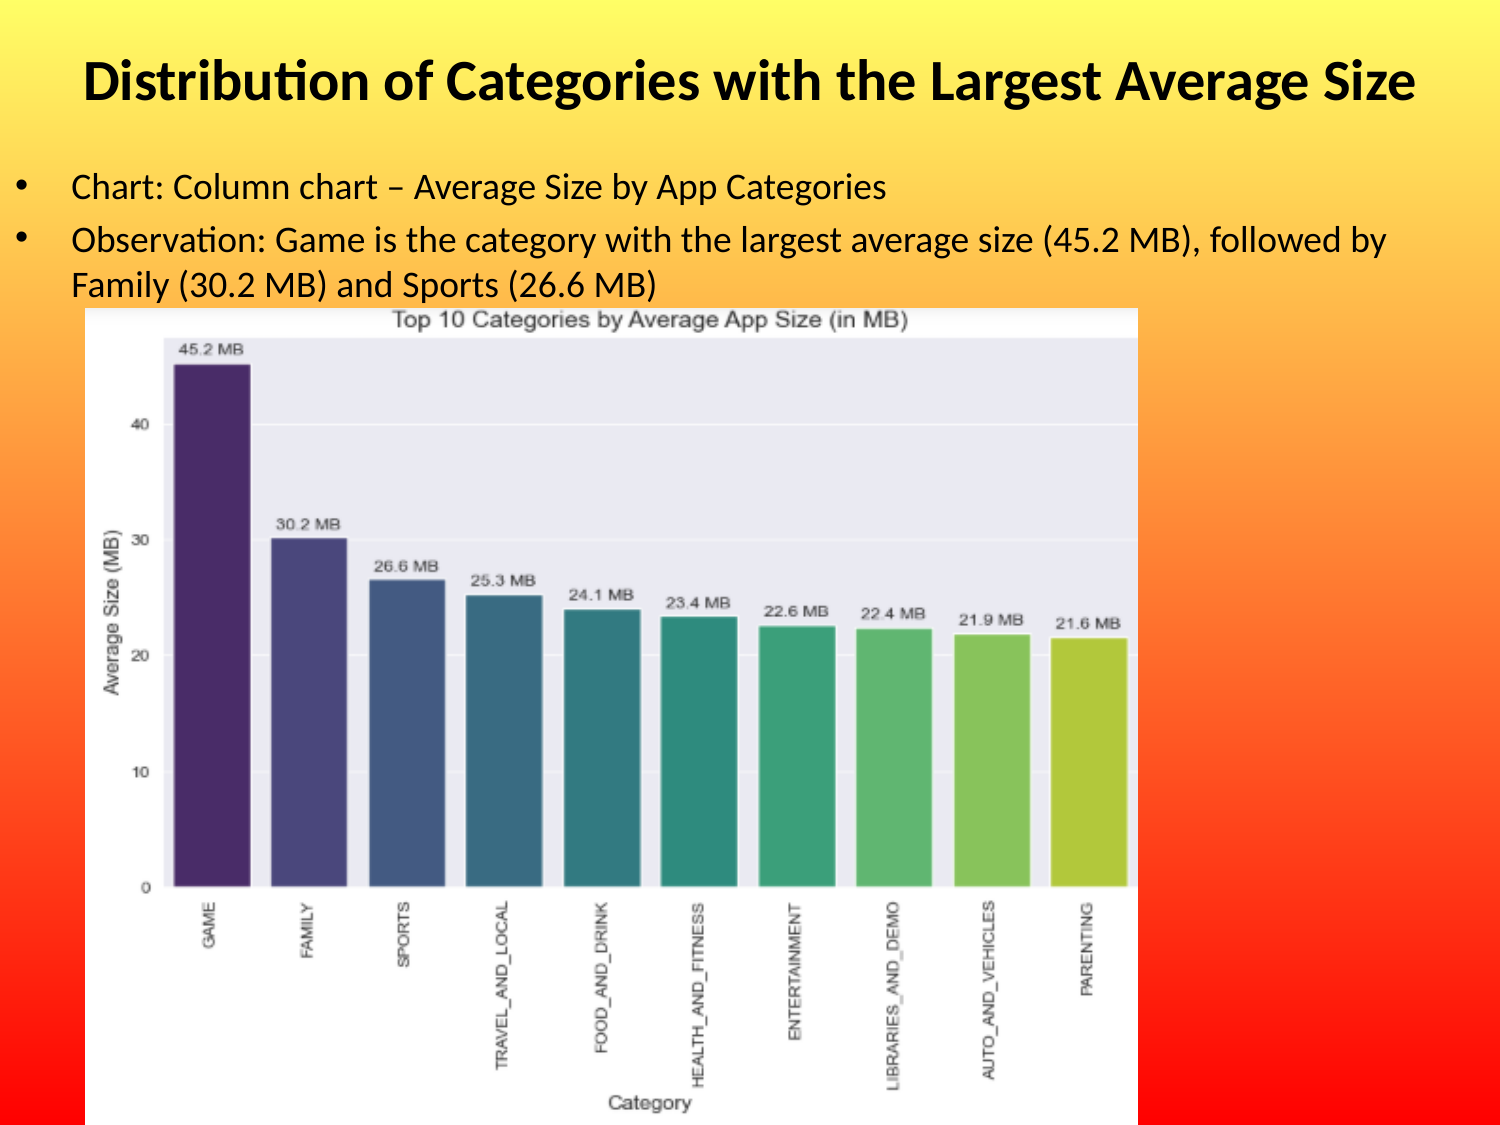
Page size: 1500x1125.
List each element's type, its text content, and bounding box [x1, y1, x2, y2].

picture [85, 308, 1138, 1125]
title Distribution of Categories with the Largest Average Size [0, 0, 1500, 154]
list Chart: Column chart – Average Size by App Categories Observation: Game is the category with the largest average size (45.2 MB), followed by Family (30.2 MB) and Sports (26.6 MB) [0, 154, 1500, 1125]
